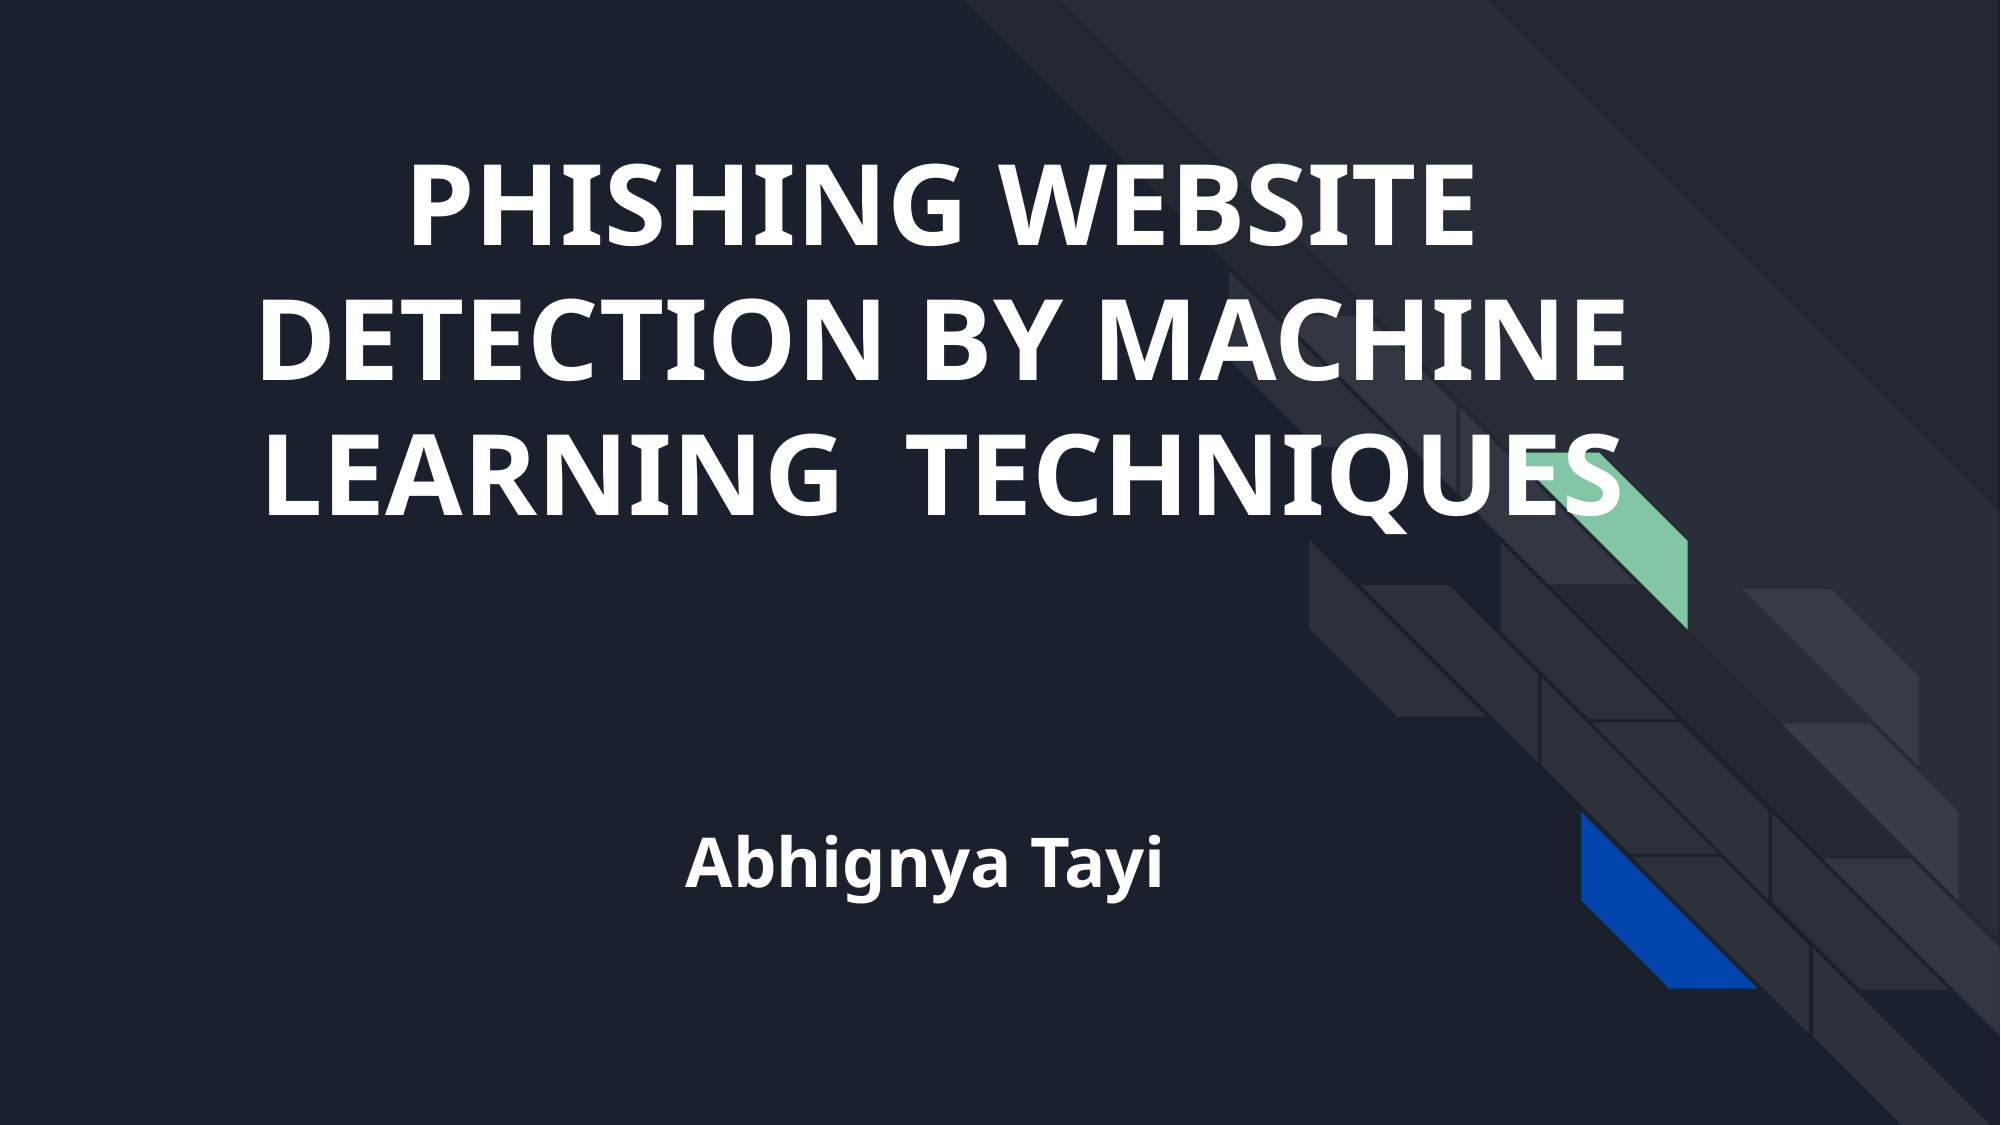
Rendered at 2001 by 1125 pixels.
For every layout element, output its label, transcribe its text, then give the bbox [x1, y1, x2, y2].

text_box Abhignya Tayi [683, 816, 1278, 984]
text_box PHISHING WEBSITE DETECTION BY MACHINE LEARNING TECHNIQUES [123, 131, 1760, 539]
